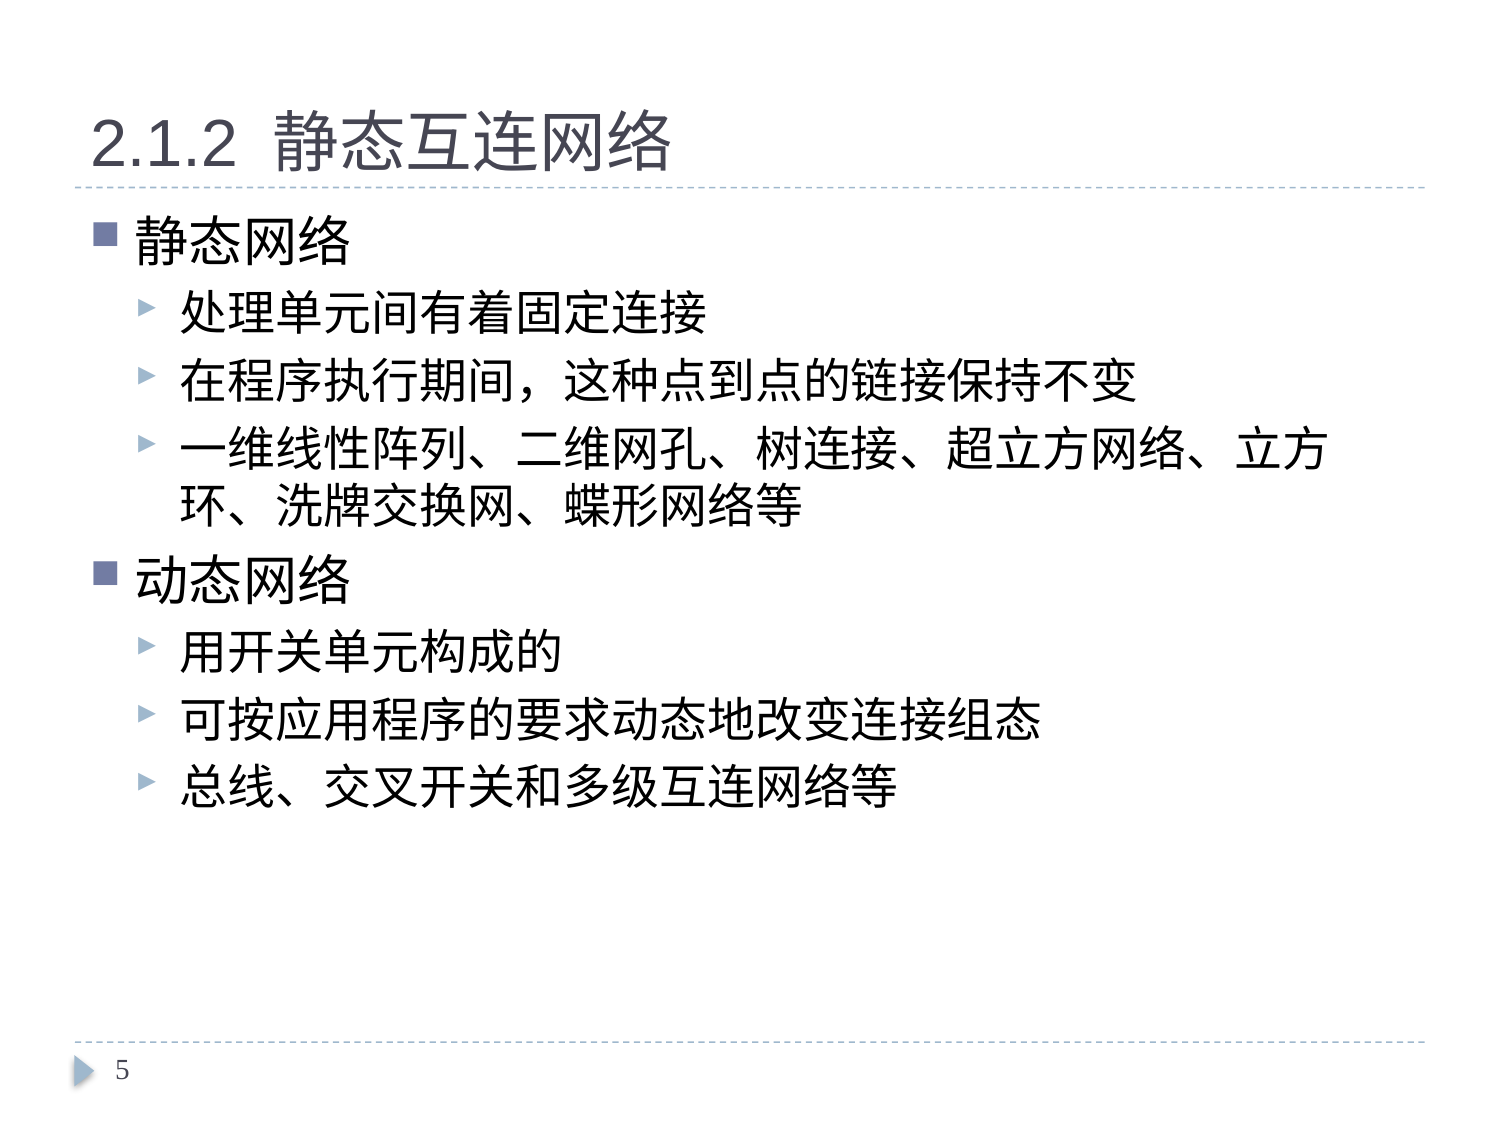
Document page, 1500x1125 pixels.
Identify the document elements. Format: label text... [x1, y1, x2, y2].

title 2.1.2 静态互连网络 [74, 24, 1426, 188]
slide_number 5 [100, 1042, 426, 1103]
list 静态网络 处理单元间有着固定连接 在程序执行期间，这种点到点的链接保持不变 一维线性阵列、二维网孔、树连接、超立方网络、立方环、洗牌交换网、蝶形网络等 动态网络 用开关单元构成的 可按应用程序的要求动态地改变连接组态 总线、交叉开关和多级互连网络等 [74, 199, 1426, 1011]
